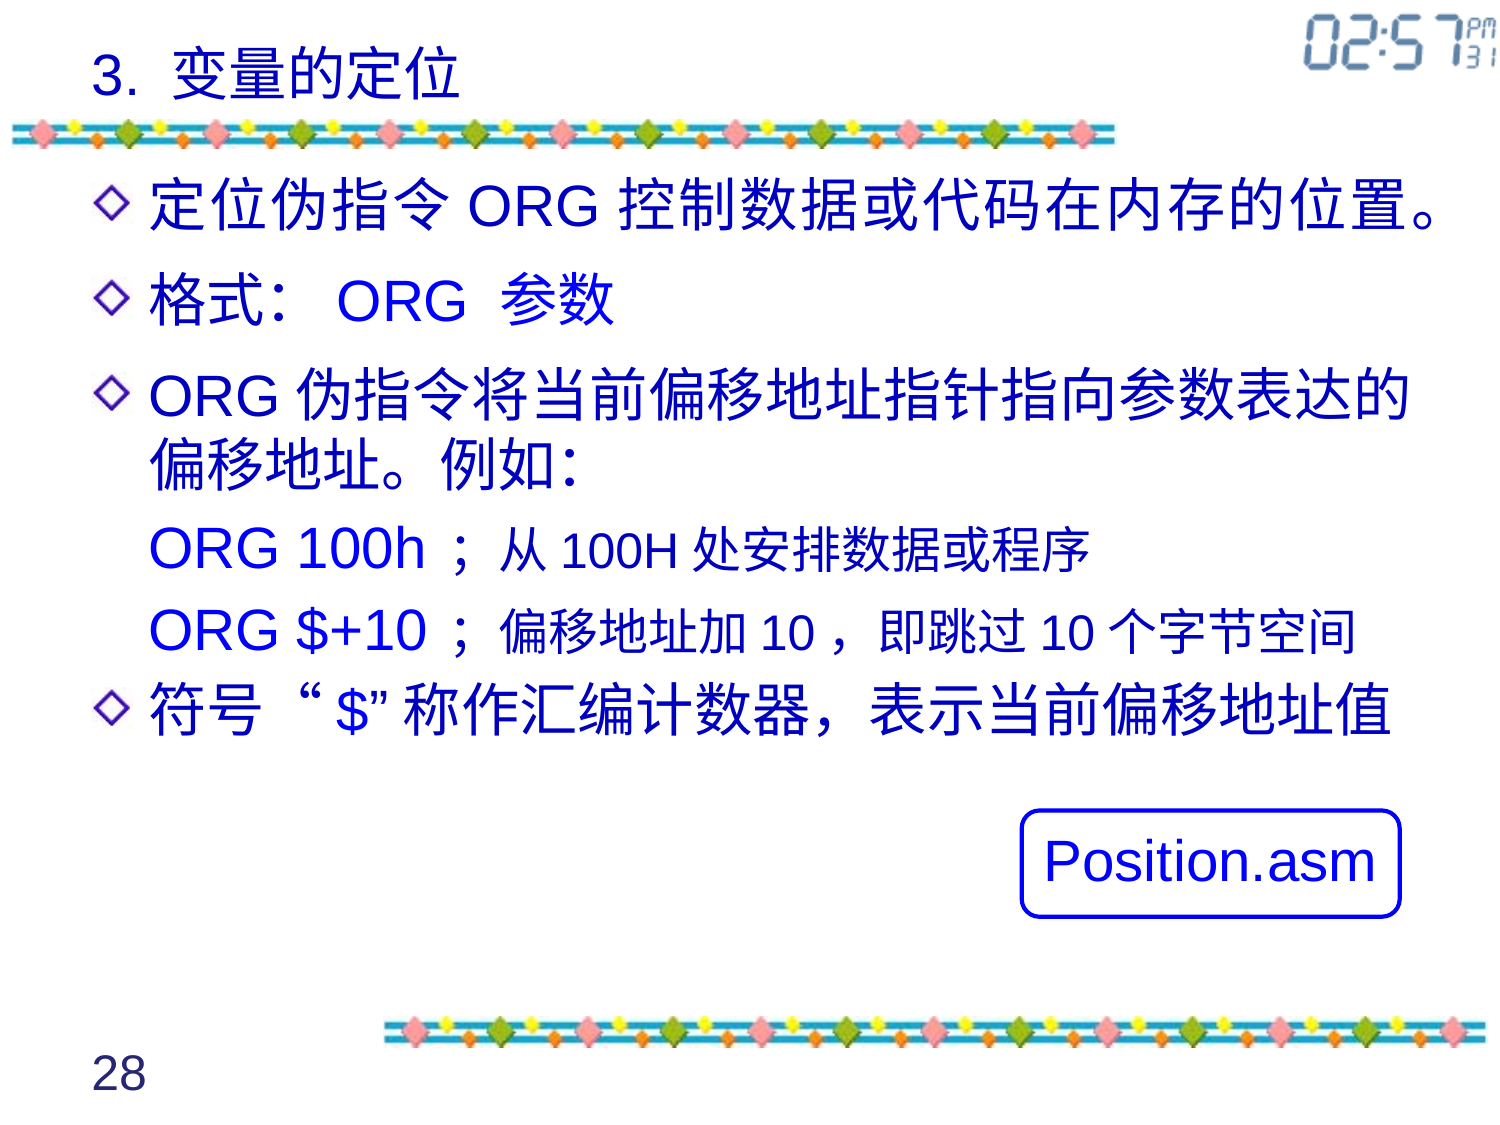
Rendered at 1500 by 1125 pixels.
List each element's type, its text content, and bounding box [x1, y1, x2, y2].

picture [383, 1016, 1488, 1048]
picture [91, 372, 133, 414]
list 定位伪指令ORG控制数据或代码在内存的位置。 格式：ORG 参数 ORG伪指令将当前偏移地址指针指向参数表达的偏移地址。例如： ORG 100h ；从100H处安排数据或程序 ORG $+10 ；偏移地址加10，即跳过10个字节空间 符号“$”称作汇编计数器，表示当前偏移地址值 [76, 160, 1427, 776]
picture [91, 687, 133, 729]
picture [91, 182, 133, 224]
picture [1299, 0, 1500, 88]
picture [11, 119, 1117, 149]
title 3. 变量的定位 [76, 31, 1427, 114]
text_box Position.asm [1019, 808, 1402, 919]
picture [91, 277, 133, 319]
